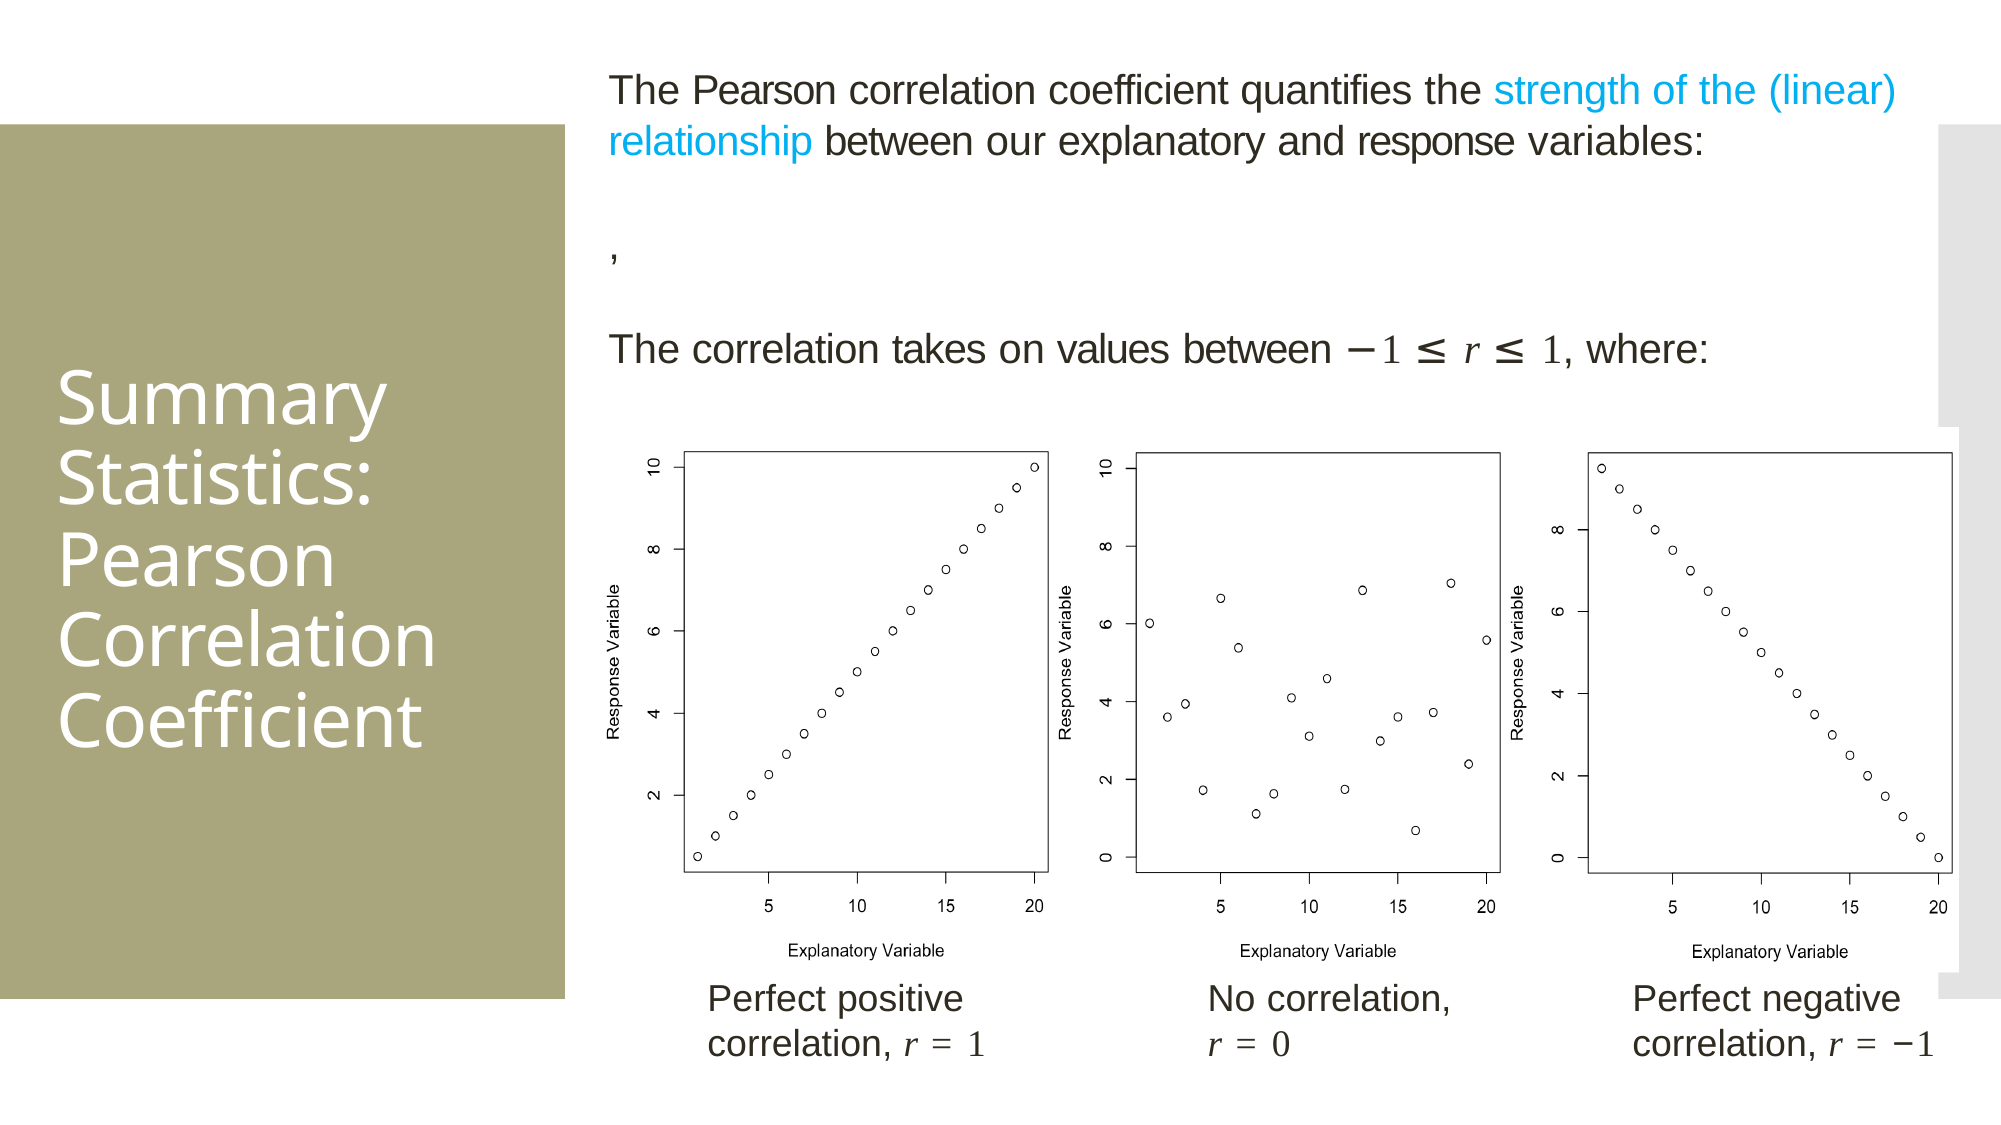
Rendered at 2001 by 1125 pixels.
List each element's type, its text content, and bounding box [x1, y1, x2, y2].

text_box No correlation, r = 0 [1205, 973, 1475, 1065]
text_box Perfect negative correlation, r = −1 [1630, 972, 2000, 1065]
picture [603, 426, 1959, 973]
title Summary Statistics: Pearson Correlation Coefficient [41, 184, 525, 940]
text_box Perfect positive correlation, r = 1 [705, 973, 1083, 1065]
